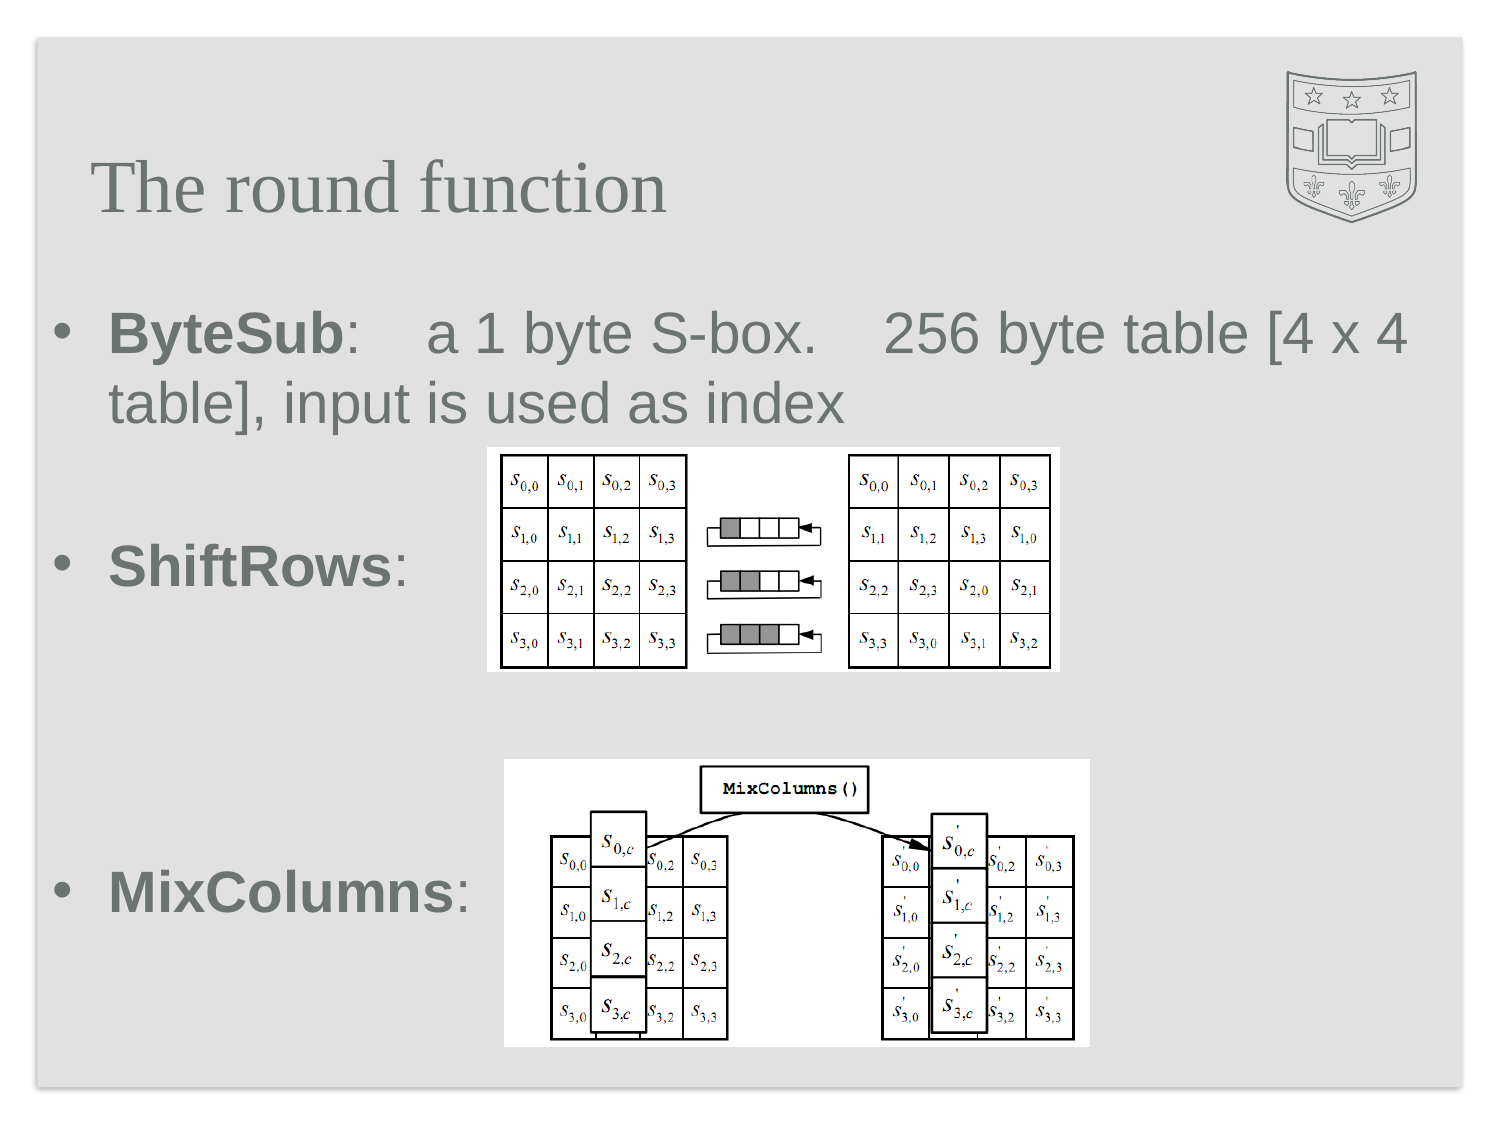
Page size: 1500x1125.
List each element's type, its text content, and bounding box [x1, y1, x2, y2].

picture [486, 447, 1061, 673]
title The round function [75, 112, 1425, 254]
picture [503, 758, 1090, 1047]
picture [1286, 71, 1417, 112]
list ByteSub: a 1 byte S-box. 256 byte table [4 x 4 table], input is used as index ShiftRows: MixColumns: [37, 287, 1438, 960]
